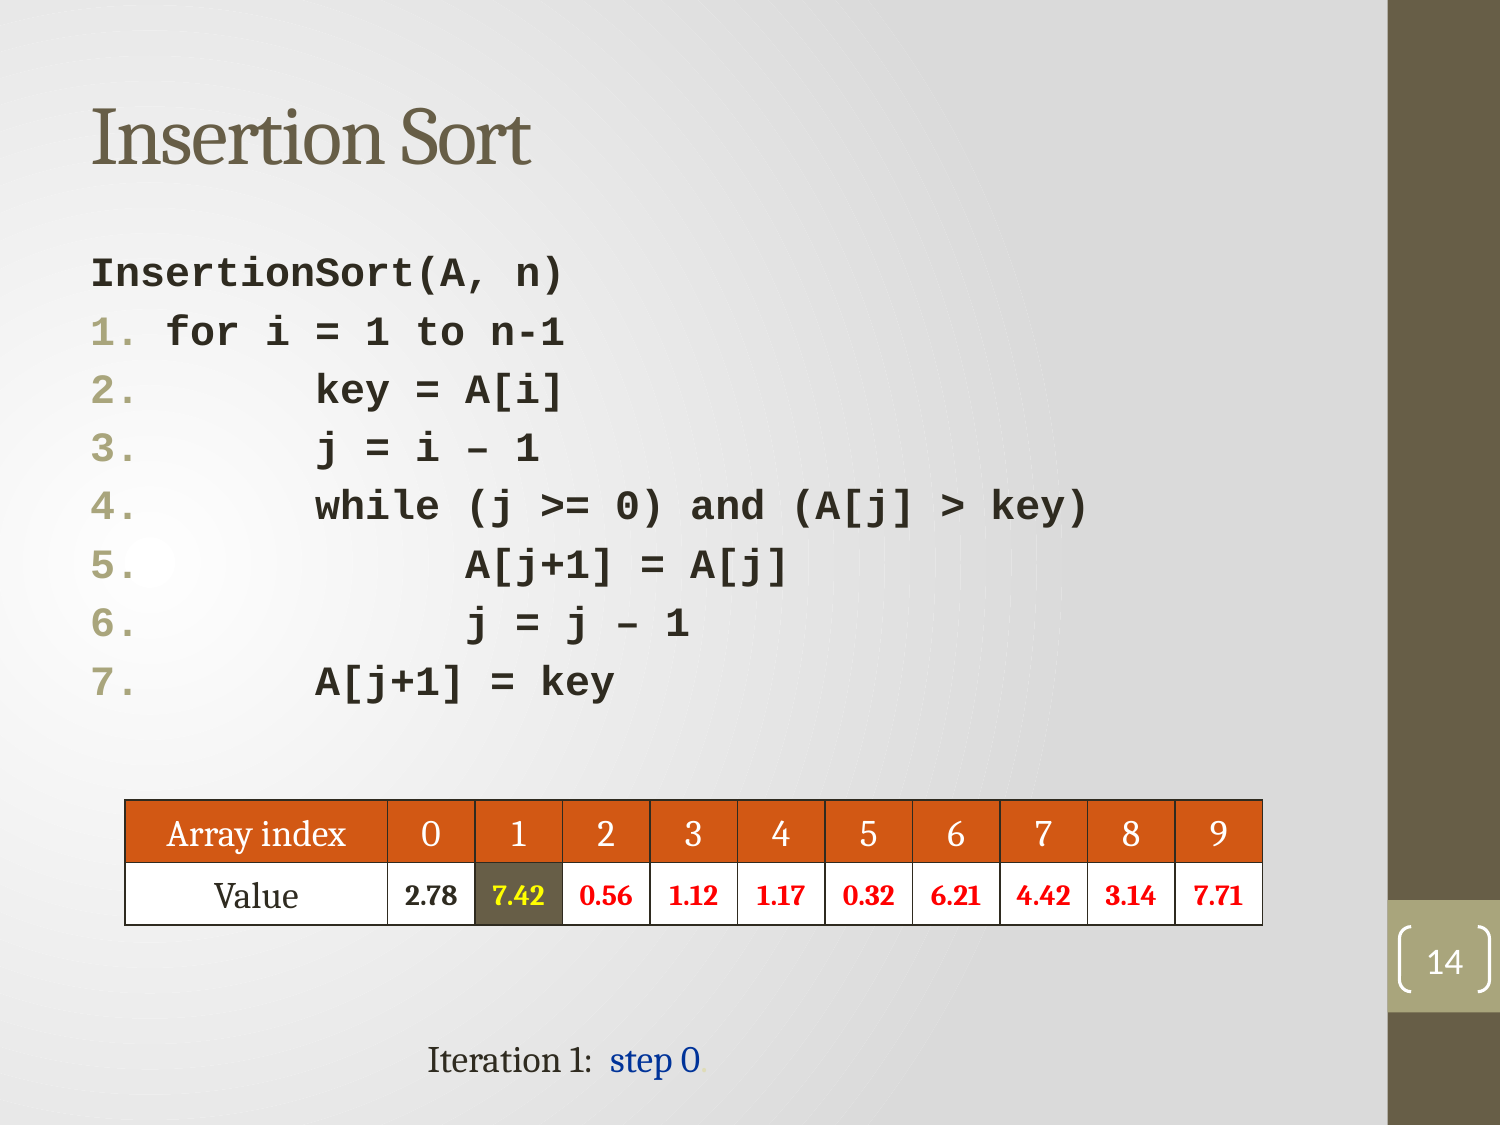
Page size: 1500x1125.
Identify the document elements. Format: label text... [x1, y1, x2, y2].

text_box 7.42 [474, 869, 563, 925]
text_box 6.21 [912, 869, 999, 925]
text_box 3.14 [1088, 869, 1174, 925]
text_box 0.32 [824, 869, 912, 925]
text_box 1.17 [737, 869, 824, 925]
slide_number 14 [1397, 925, 1492, 994]
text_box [124, 799, 1263, 863]
text_box Iteration 1: step 0. [412, 1027, 1025, 1087]
title Insertion Sort [75, 37, 1325, 225]
text_box 4.42 [999, 869, 1088, 925]
text_box 1.12 [649, 869, 737, 925]
text_box 0.56 [563, 869, 649, 925]
text_box 7.71 [1174, 869, 1263, 925]
text_box 2.78 [388, 869, 474, 925]
text_box Value [125, 867, 388, 925]
list InsertionSort(A, n) for i = 1 to n-1 key = A[i] j = i – 1 while (j >= 0) and (A[j] > key) A[j+1] = A[j] j = j – 1 A[j+1] = key [75, 237, 1325, 750]
